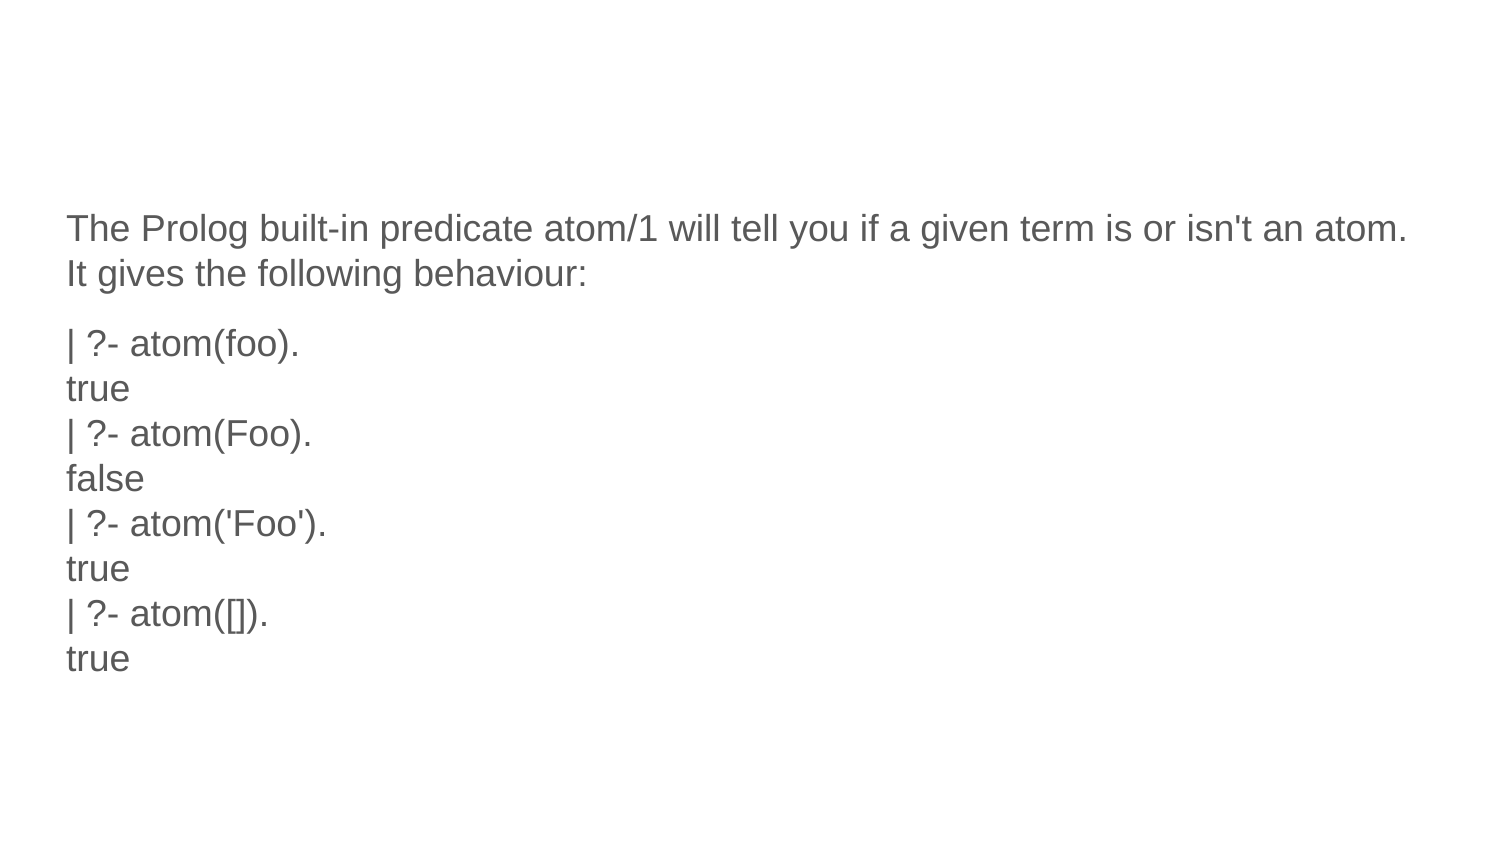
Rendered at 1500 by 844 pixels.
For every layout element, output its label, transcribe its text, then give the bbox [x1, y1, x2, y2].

list The Prolog built-in predicate atom/1 will tell you if a given term is or isn't an atom. It gives the following behaviour: | ?- atom(foo). true | ?- atom(Foo). false | ?- atom('Foo'). true | ?- atom([]). true [51, 189, 1449, 750]
